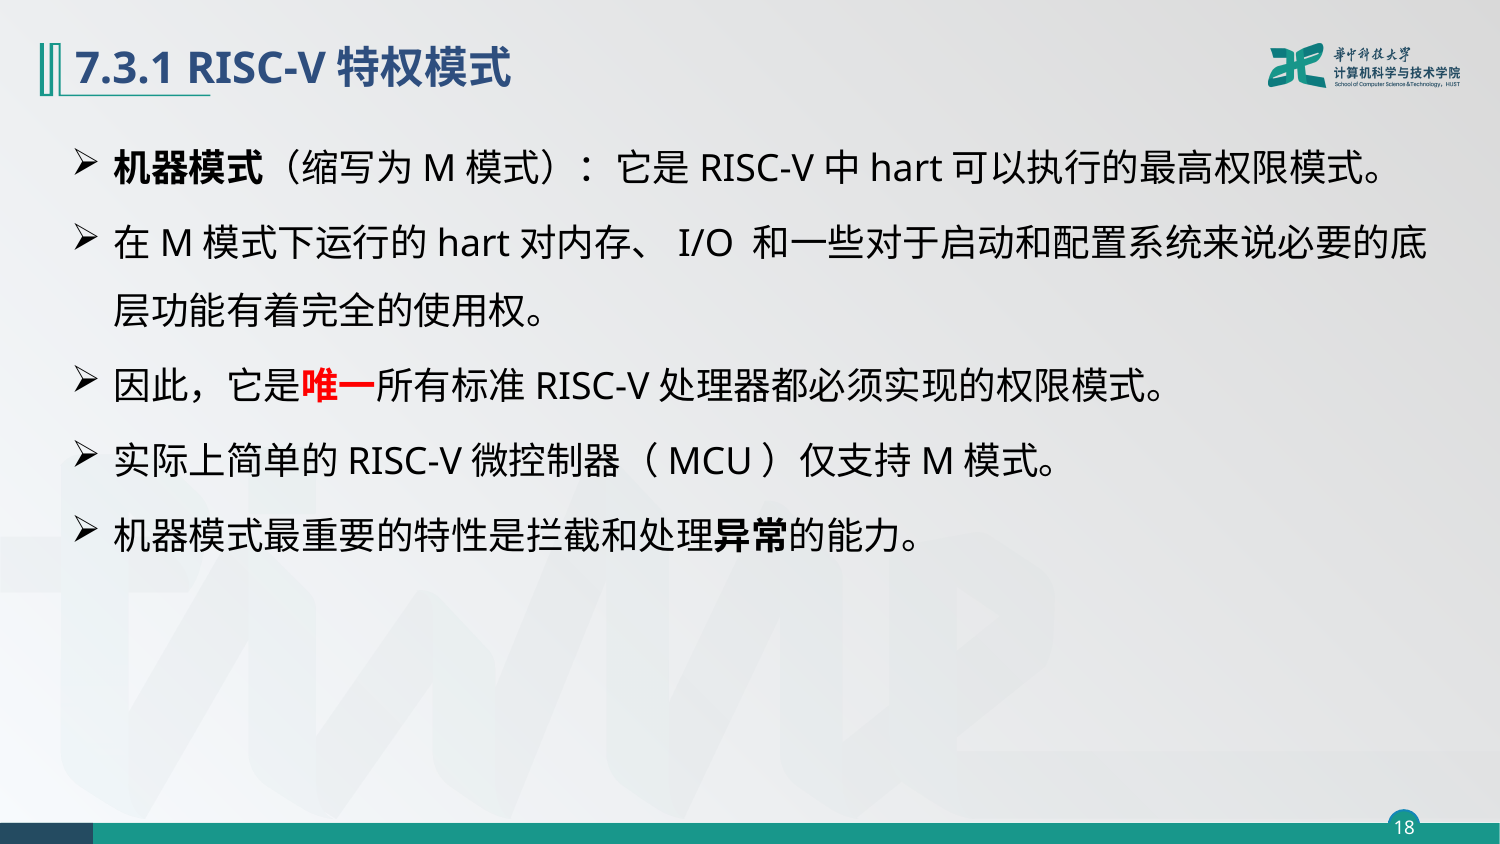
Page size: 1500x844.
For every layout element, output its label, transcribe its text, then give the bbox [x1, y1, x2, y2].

title 7.3.1 RISC-V特权模式 [60, 31, 1354, 108]
list 机器模式（缩写为M模式）：它是RISC-V中hart可以执行的最高权限模式。 在M模式下运行的hart对内存、I/O 和一些对于启动和配置系统来说必要的底层功能有着完全的使用权。 因此，它是唯一所有标准RISC-V处理器都必须实现的权限模式。 实际上简单的RISC-V微控制器（MCU）仅支持M模式。 机器模式最重要的特性是拦截和处理异常的能力。 [60, 115, 1460, 810]
picture [1354, 43, 1460, 88]
